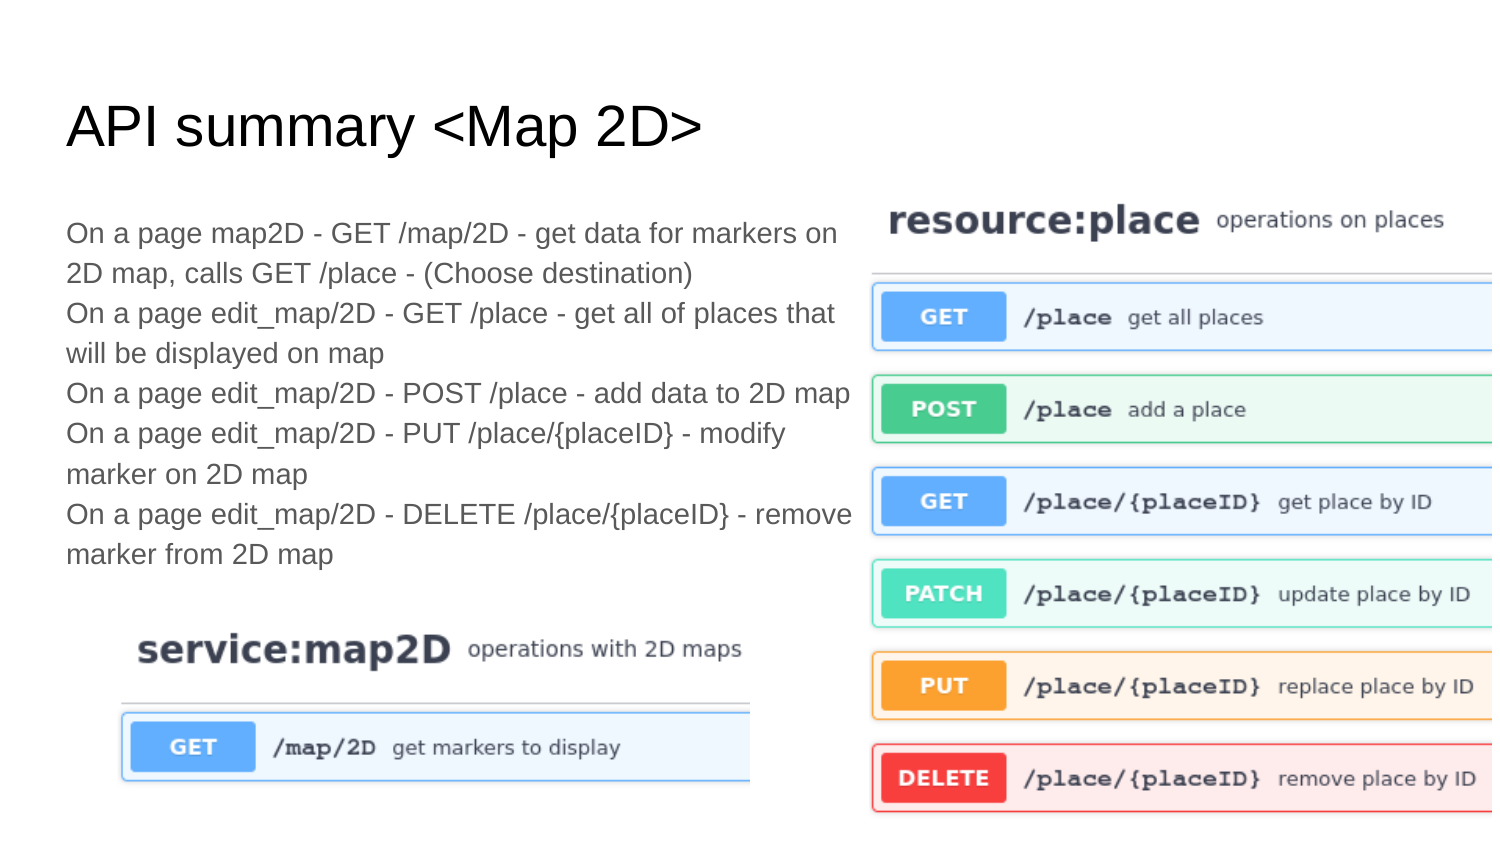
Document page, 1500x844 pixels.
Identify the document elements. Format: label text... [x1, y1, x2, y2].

picture [117, 616, 751, 796]
title API summary <Map 2D> [51, 72, 1449, 167]
list On a page map2D - GET /map/2D - get data for markers on 2D map, calls GET /place - (Choose destination) On a page edit_map/2D - GET /place - get all of places that will be displayed on map On a page edit_map/2D - POST /place - add data to 2D map On a page edit_map/2D - PUT /place/{placeID} - modify marker on 2D map On a page edit_map/2D - DELETE /place/{placeID} - remove marker from 2D map [51, 193, 864, 591]
picture [869, 184, 1492, 837]
